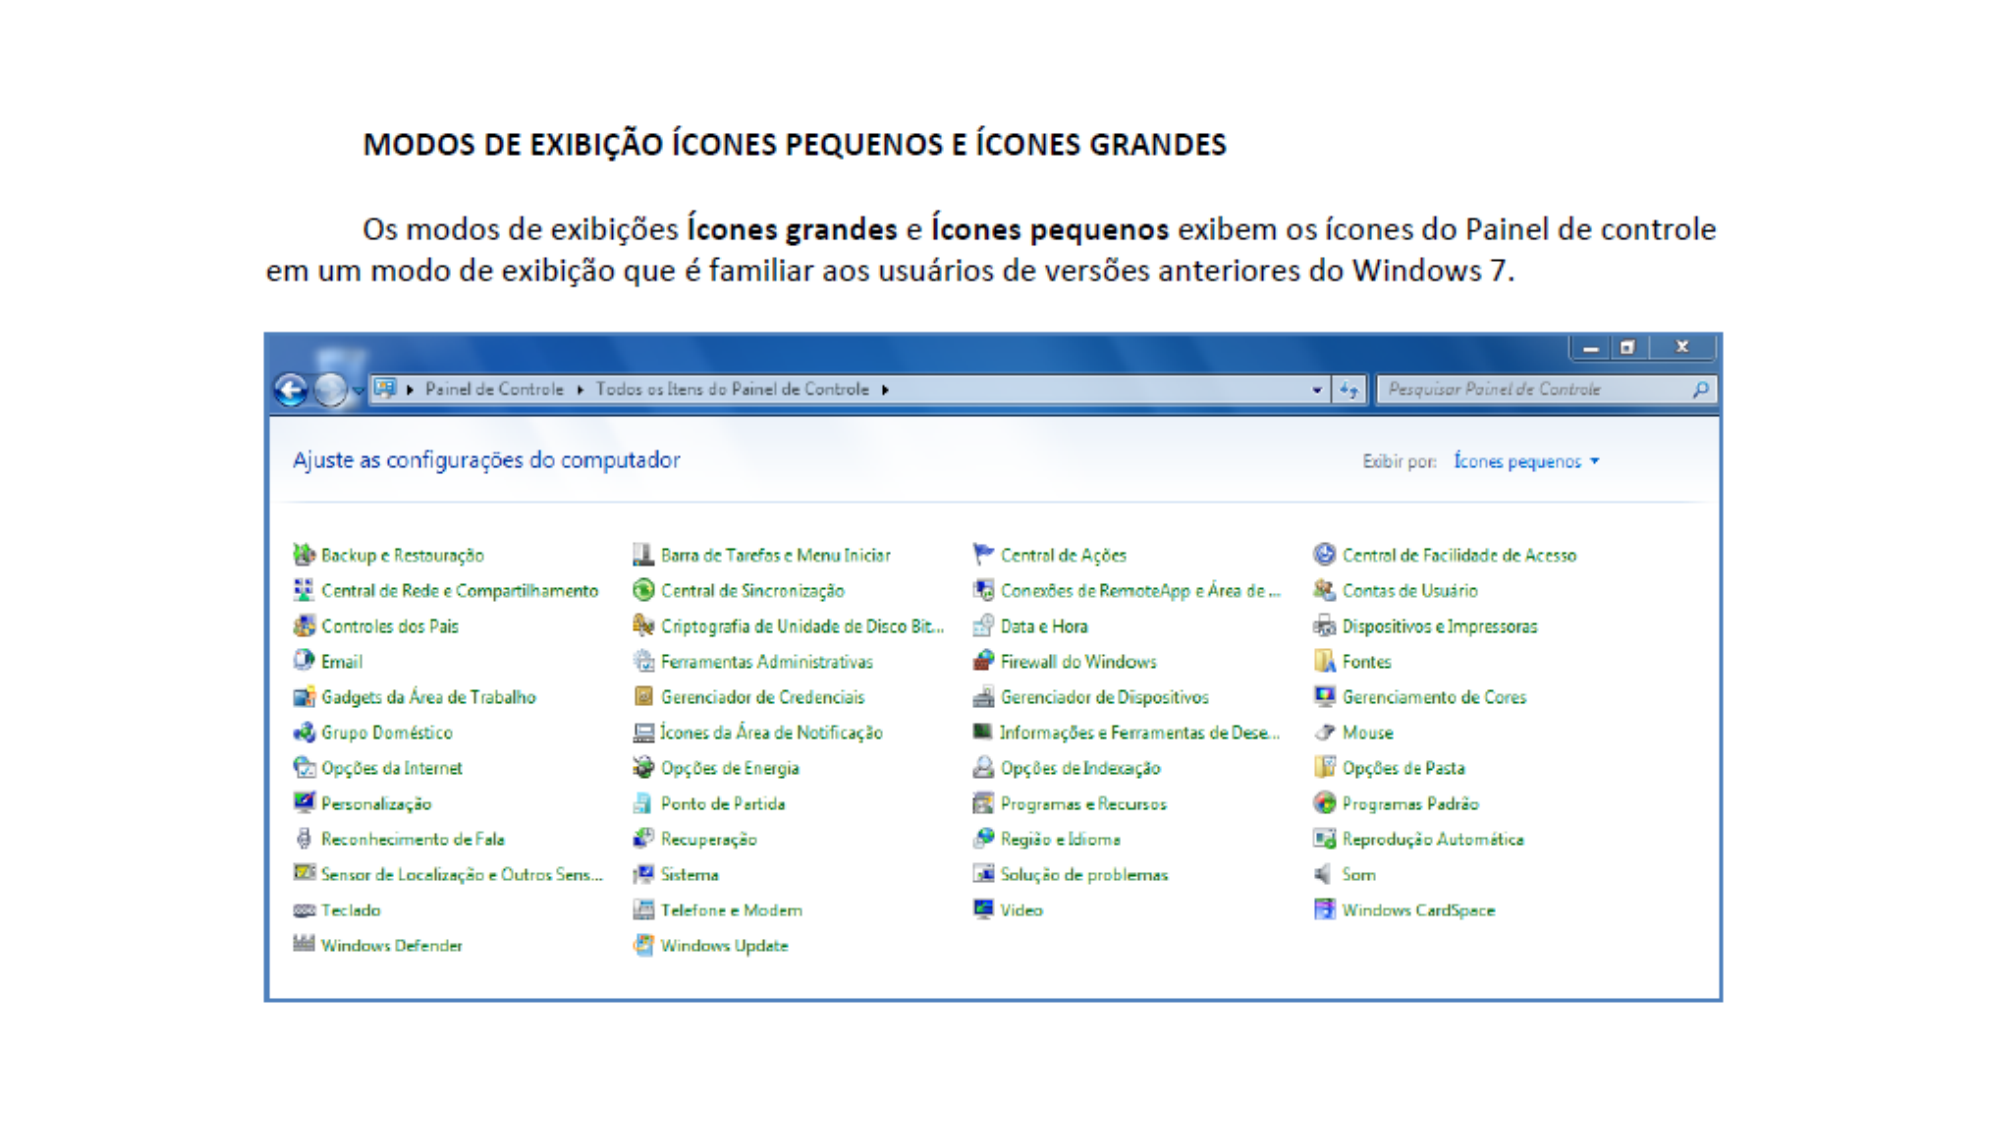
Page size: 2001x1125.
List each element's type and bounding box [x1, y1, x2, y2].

picture [180, 100, 1766, 1025]
